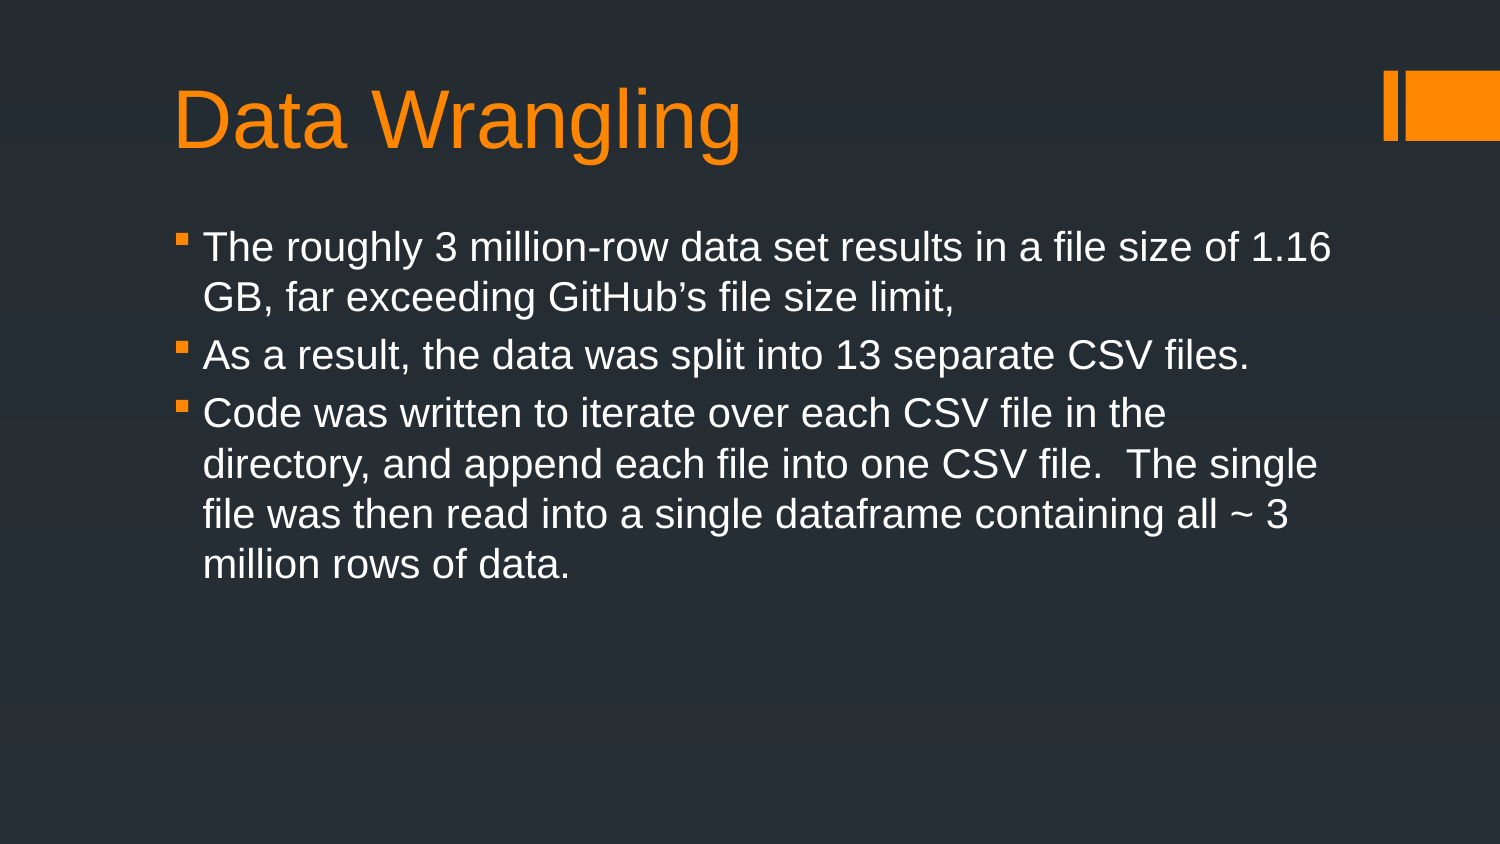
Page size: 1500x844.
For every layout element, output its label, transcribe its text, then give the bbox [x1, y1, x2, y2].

title Data Wrangling [150, 31, 1350, 174]
list The roughly 3 million-row data set results in a file size of 1.16 GB, far exceeding GitHub’s file size limit, As a result, the data was split into 13 separate CSV files. Code was written to iterate over each CSV file in the directory, and append each file into one CSV file. The single file was then read into a single dataframe containing all ~ 3 million rows of data. [150, 211, 1350, 765]
